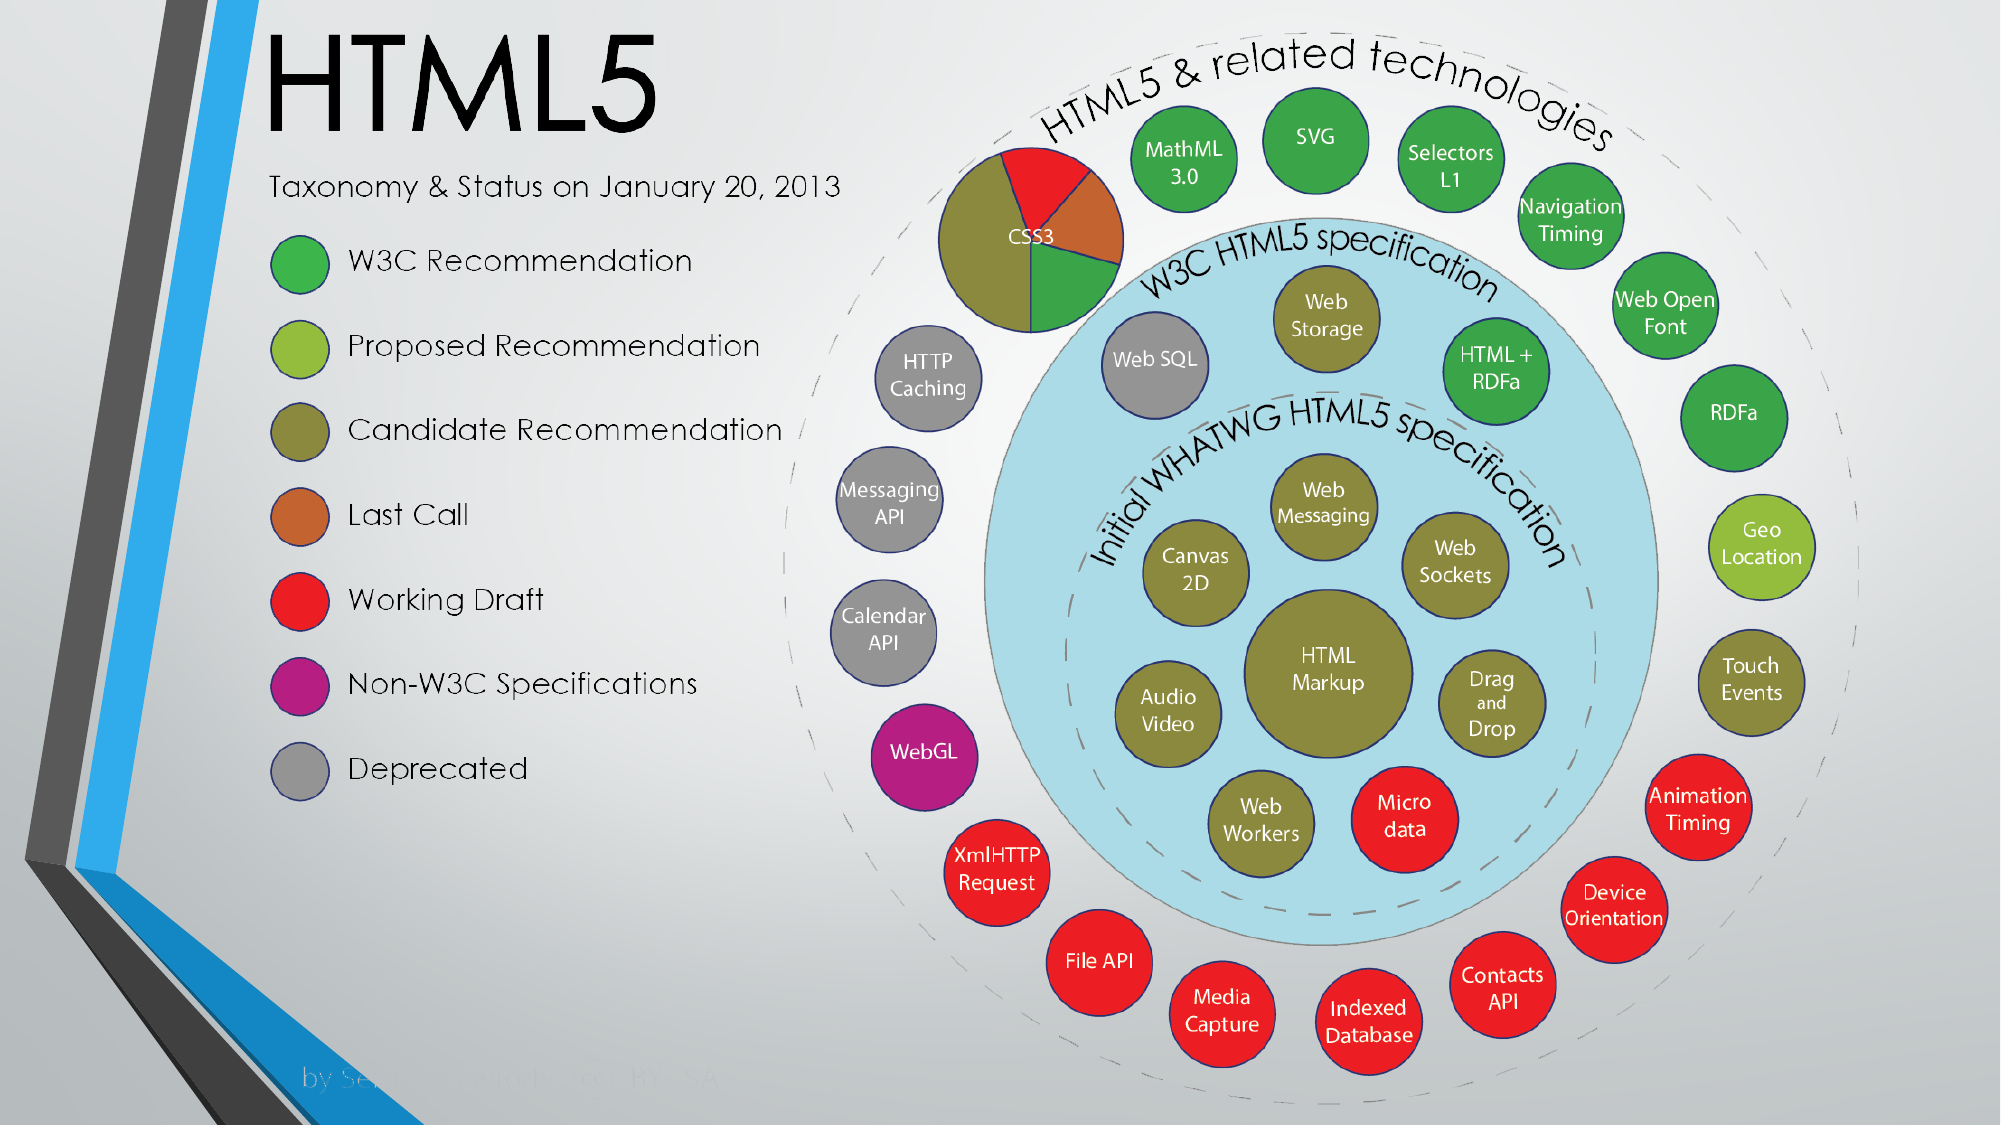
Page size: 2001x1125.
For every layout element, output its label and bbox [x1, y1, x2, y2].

list [260, 16, 1868, 1125]
